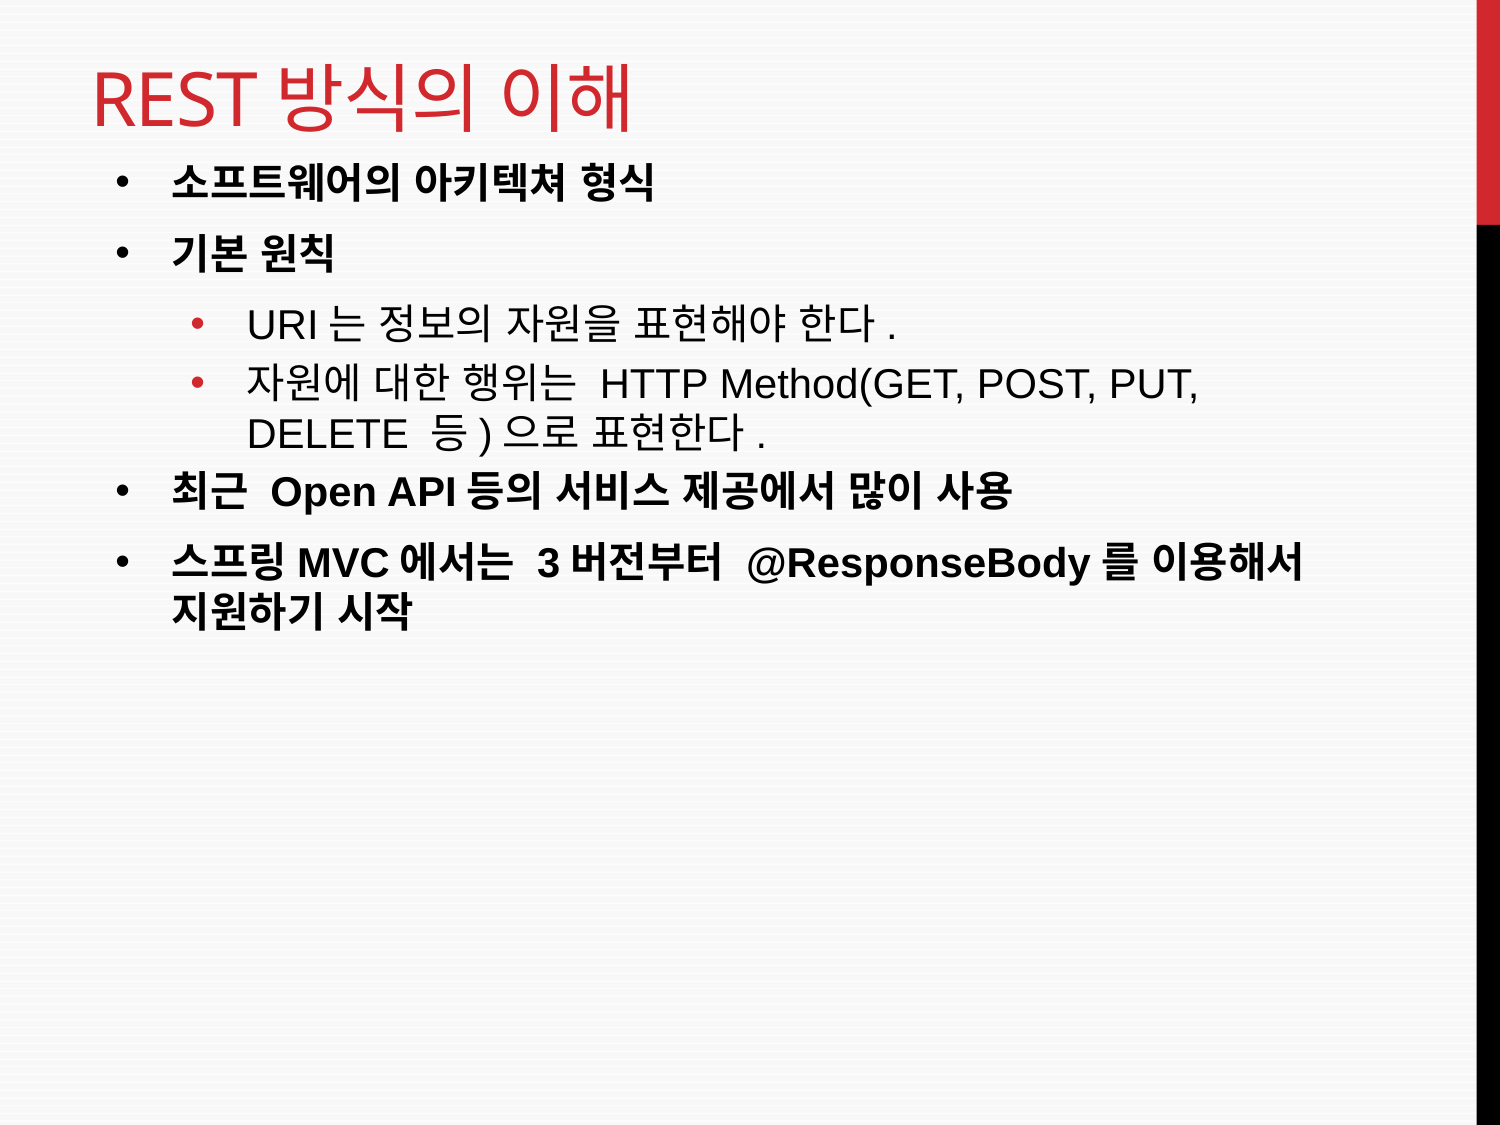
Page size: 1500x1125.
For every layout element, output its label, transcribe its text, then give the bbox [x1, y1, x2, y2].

list 소프트웨어의 아키텍쳐 형식 기본 원칙 URI는 정보의 자원을 표현해야 한다. 자원에 대한 행위는 HTTP Method(GET, POST, PUT, DELETE 등)으로 표현한다. 최근 Open API등의 서비스 제공에서 많이 사용 스프링MVC에서는 3버전부터 @ResponseBody를 이용해서 지원하기 시작 [100, 149, 1351, 982]
title REST방식의 이해 [75, 25, 1329, 149]
